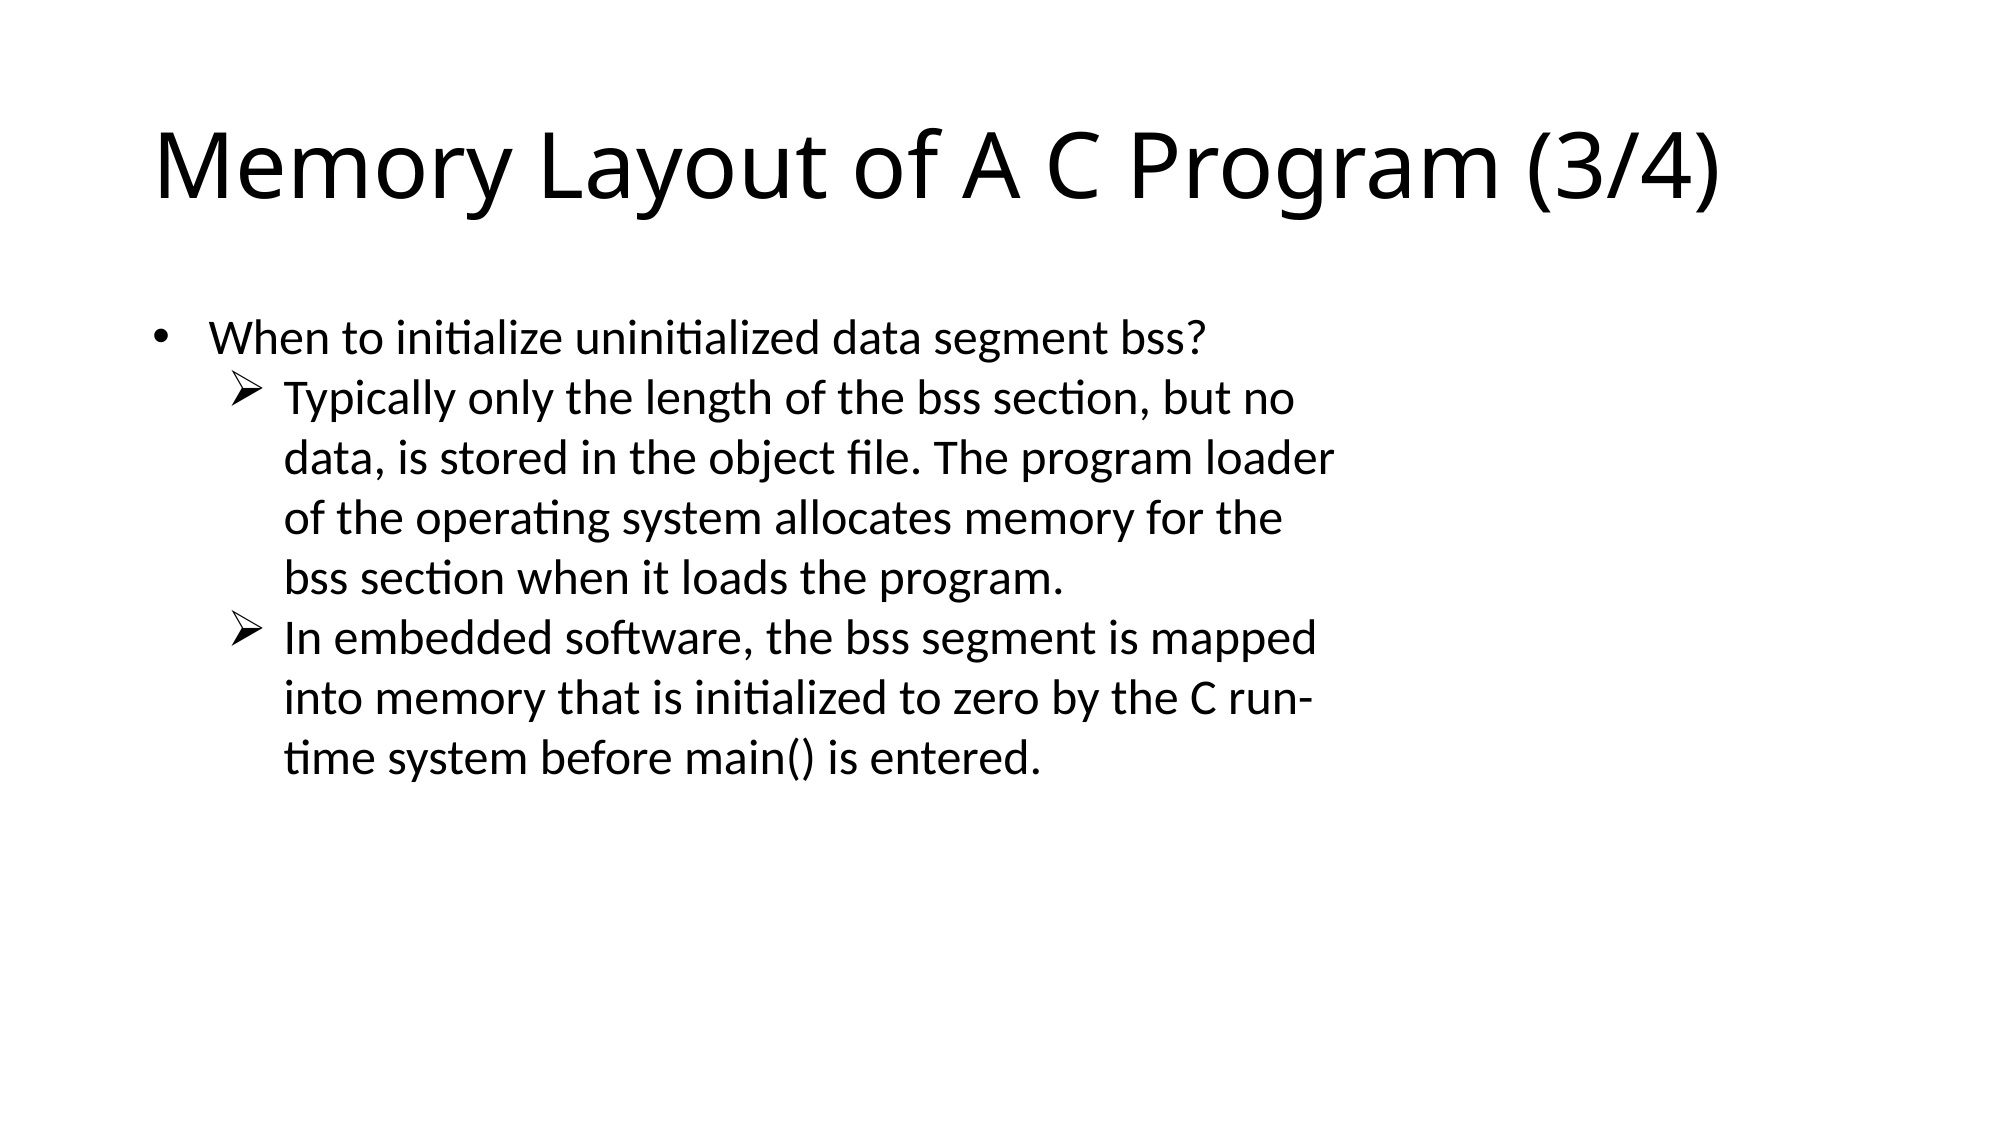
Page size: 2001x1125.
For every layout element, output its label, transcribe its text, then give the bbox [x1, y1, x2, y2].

text_box When to initialize uninitialized data segment bss? Typically only the length of the bss section, but no data, is stored in the object file. The program loader of the operating system allocates memory for the bss section when it loads the program. In embedded software, the bss segment is mapped into memory that is initialized to zero by the C run-time system before main() is entered. [137, 297, 1358, 793]
title Memory Layout of A C Program (3/4) [137, 59, 1863, 278]
